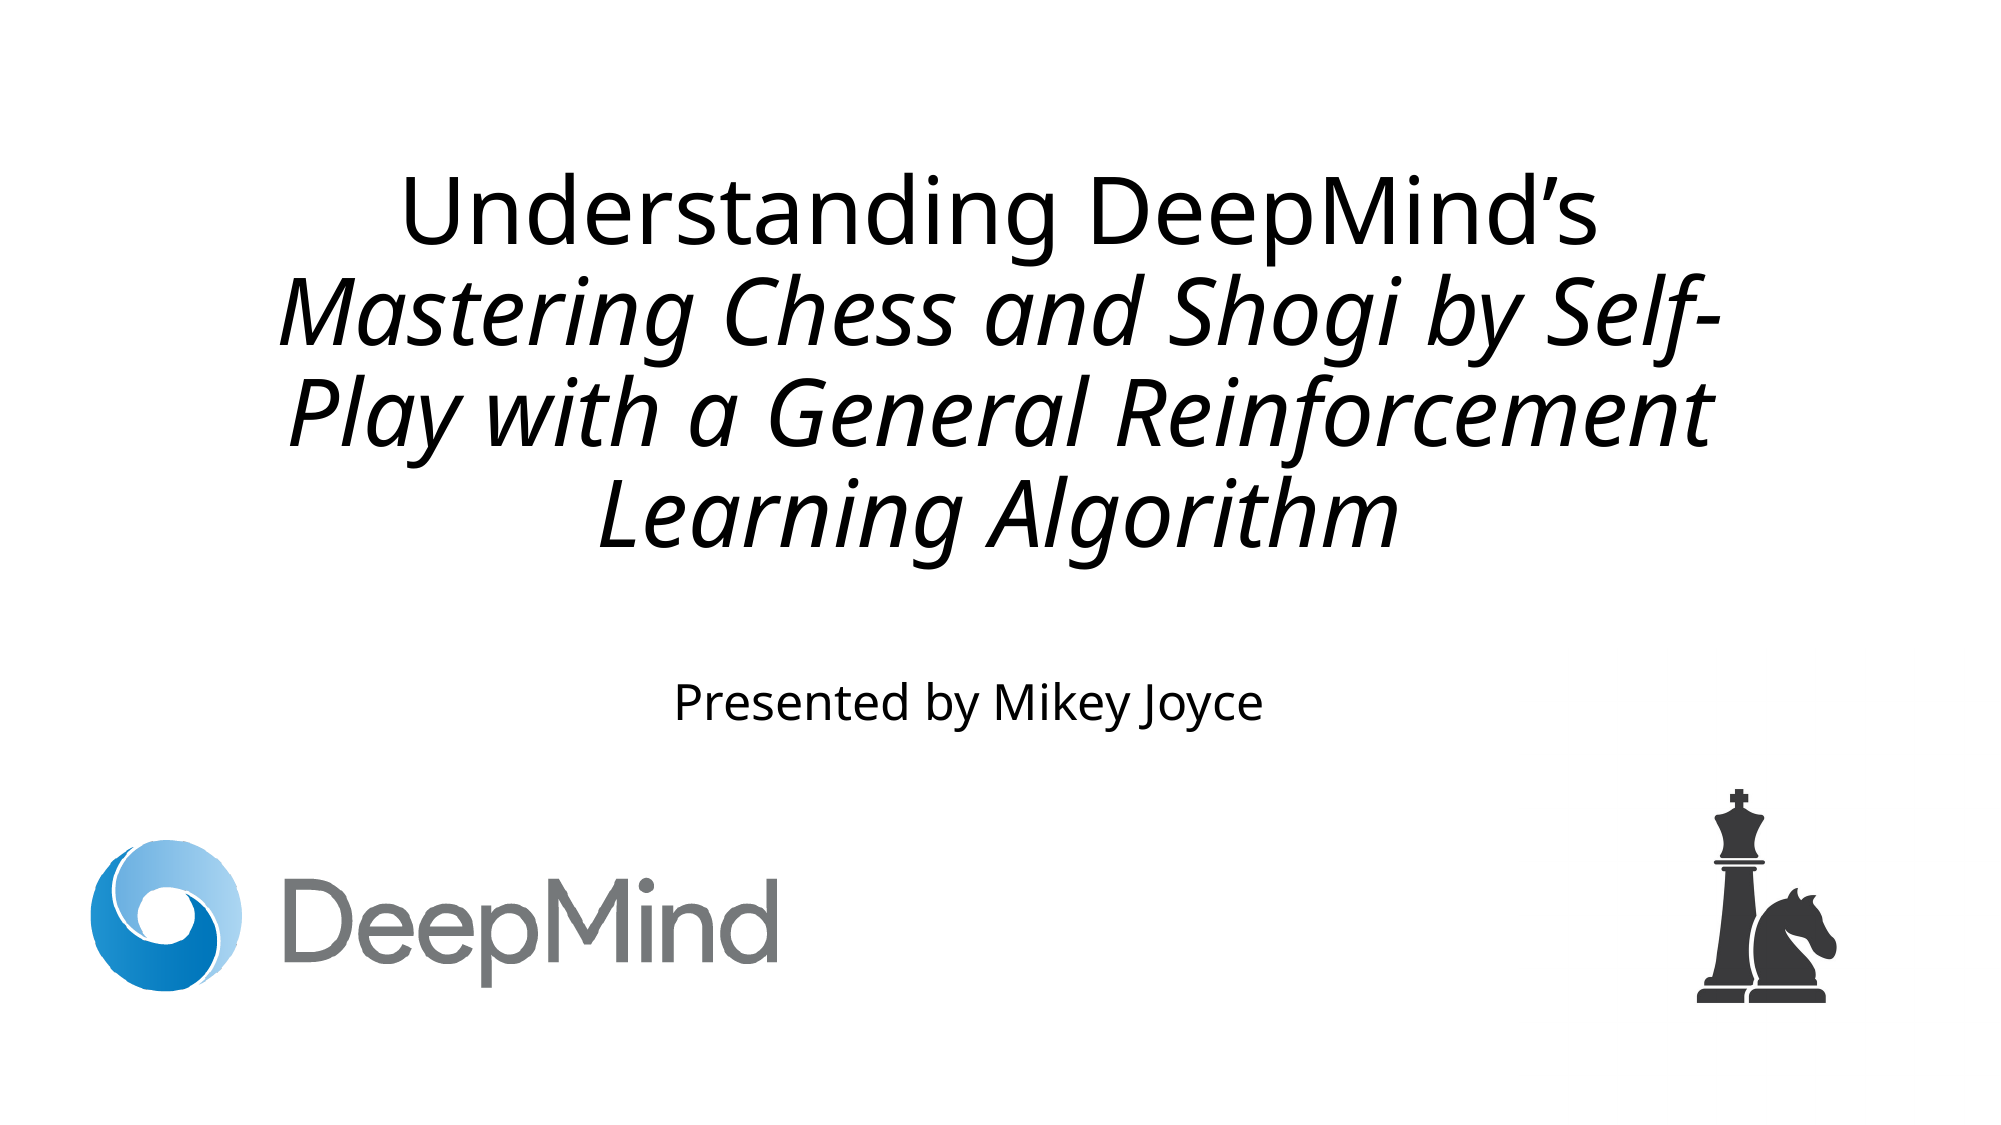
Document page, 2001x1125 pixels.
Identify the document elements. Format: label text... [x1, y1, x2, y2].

picture [48, 727, 819, 1104]
picture [1519, 648, 2000, 1125]
title Understanding DeepMind’s Mastering Chess and Shogi by Self-Play with a General Reinforcement Learning Algorithm [249, 184, 1750, 576]
subtitle Presented by Mikey Joyce [218, 669, 1519, 941]
